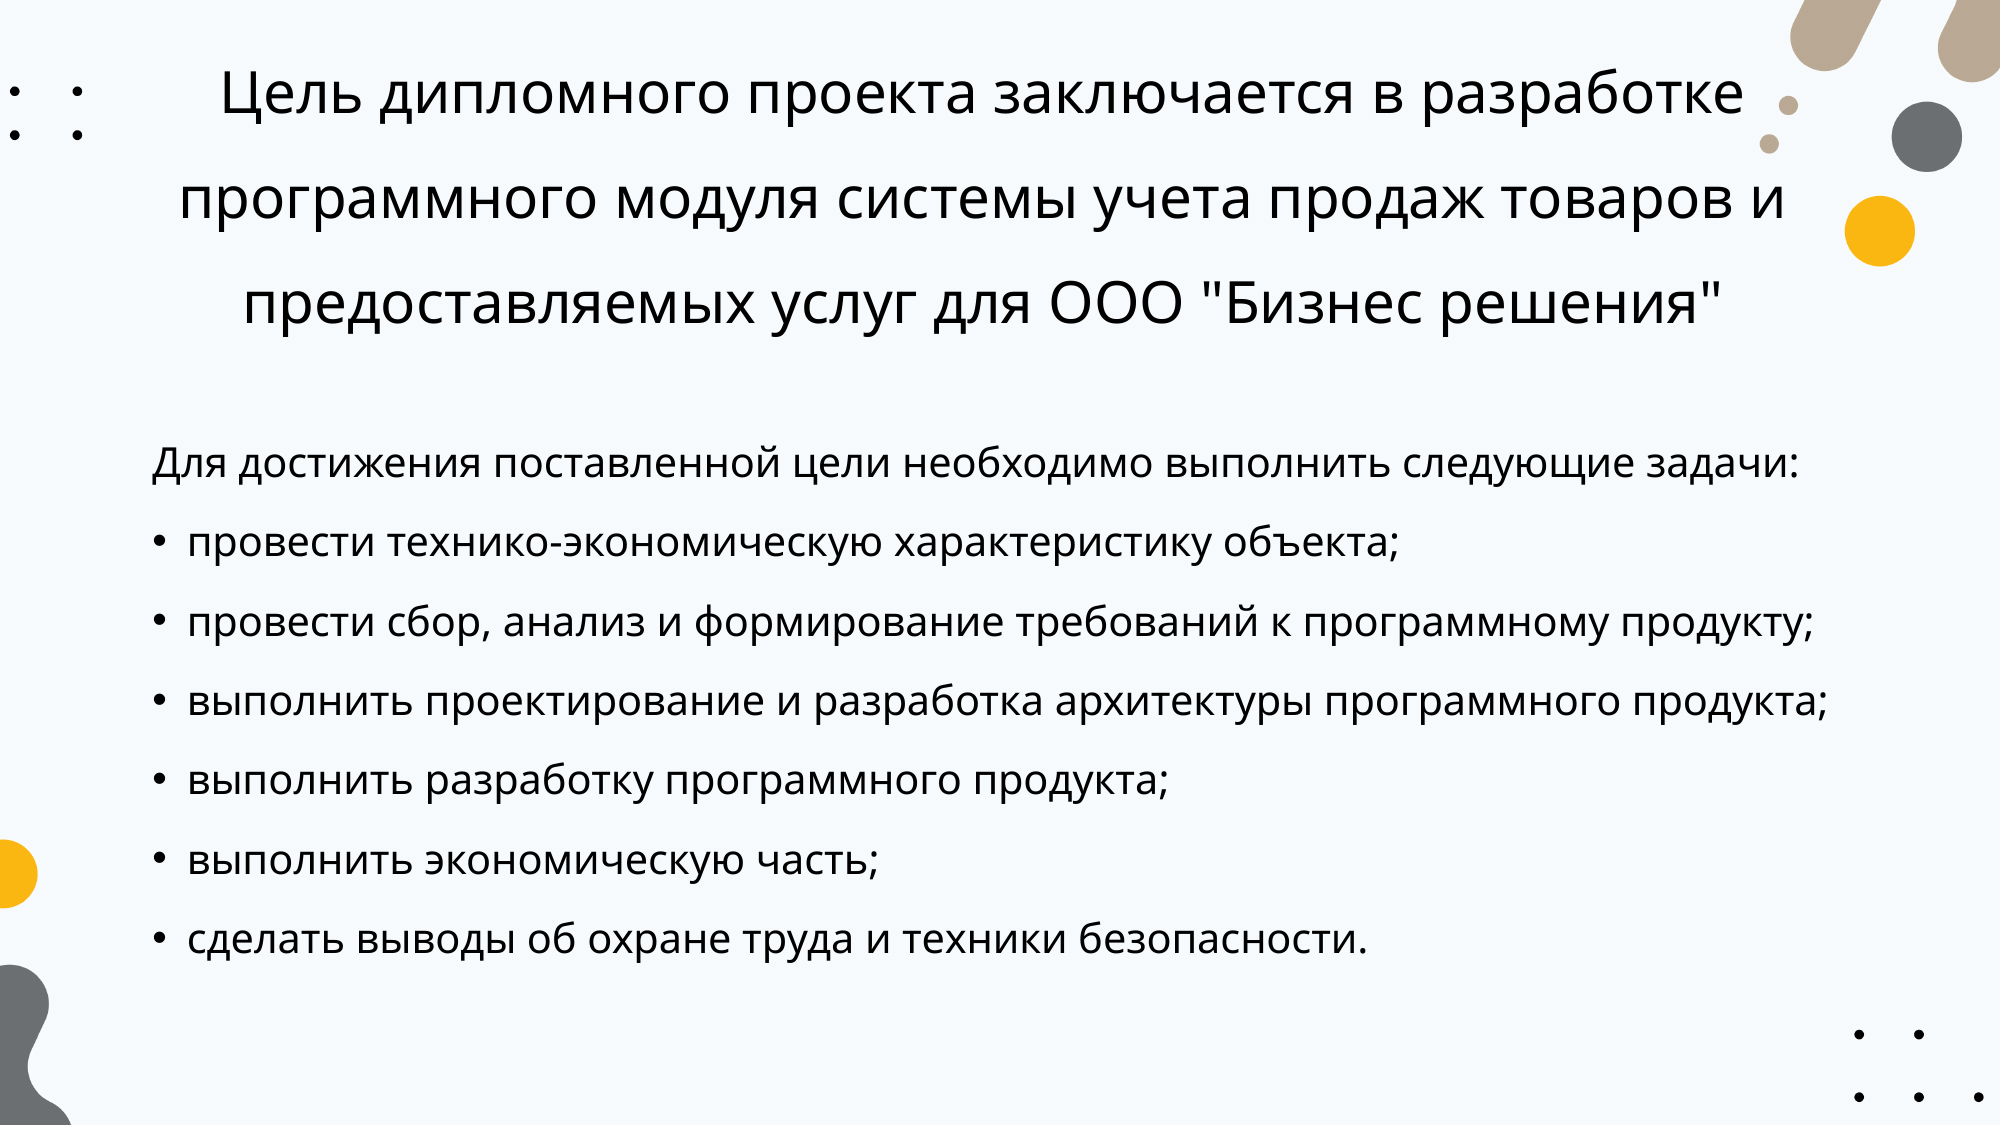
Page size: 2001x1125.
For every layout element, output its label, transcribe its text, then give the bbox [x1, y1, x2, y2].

picture [0, 0, 2000, 1125]
list Для достижения поставленной цели необходимо выполнить следующие задачи: провести технико-экономическую характеристику объекта; провести сбор, анализ и формирование требований к программному продукту; выполнить проектирование и разработка архитектуры программного продукта; выполнить разработку программного продукта; выполнить экономическую часть; сделать выводы об охране труда и техники безопасности. [137, 398, 1863, 1001]
title Цель дипломного проекта заключается в разработке программного модуля системы учета продаж товаров и предоставляемых услуг для ООО "Бизнес решения" [120, 133, 1846, 222]
